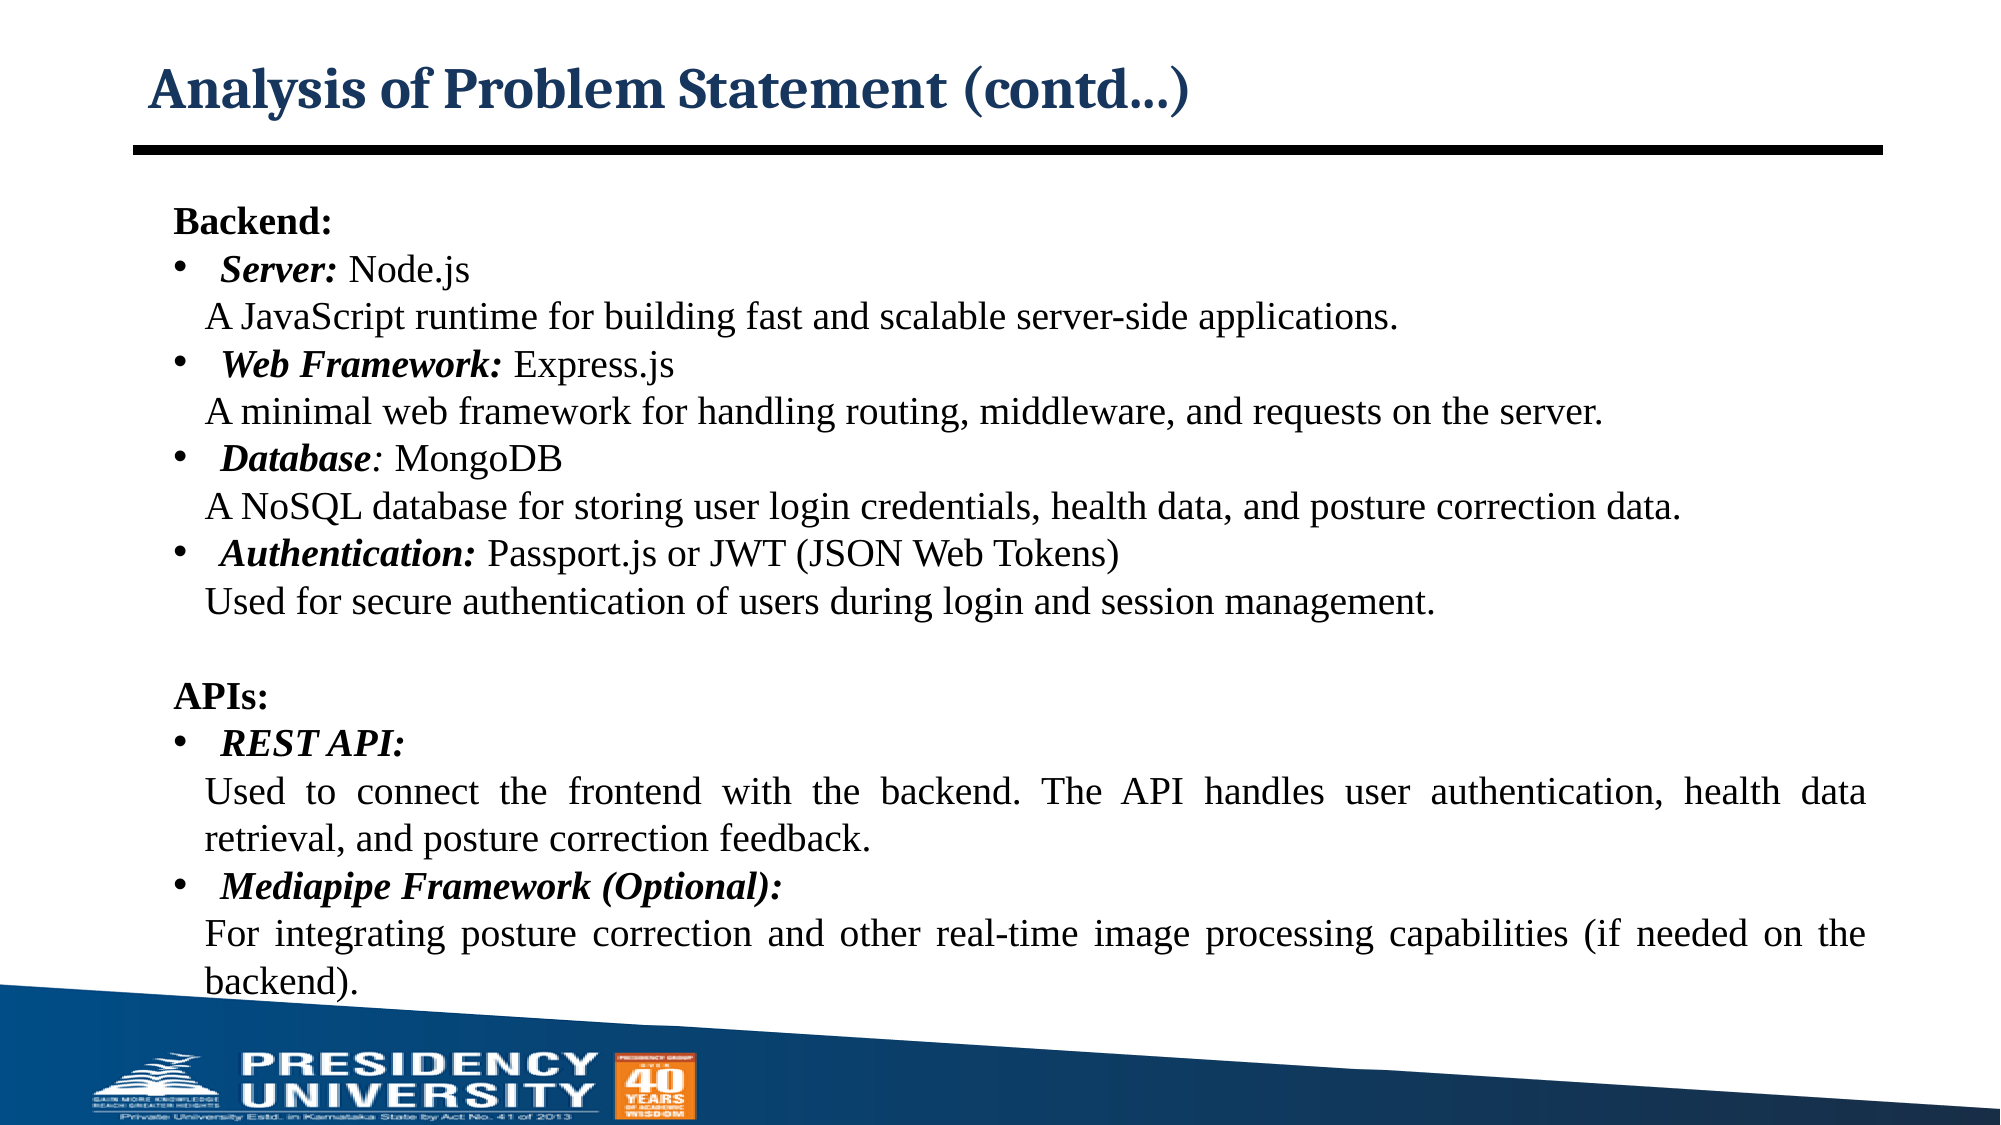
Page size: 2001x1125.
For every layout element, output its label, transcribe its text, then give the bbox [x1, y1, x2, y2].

list Backend: Server: Node.js A JavaScript runtime for building fast and scalable server-side applications. Web Framework: Express.js A minimal web framework for handling routing, middleware, and requests on the server. Database: MongoDB A NoSQL database for storing user login credentials, health data, and posture correction data. Authentication: Passport.js or JWT (JSON Web Tokens) Used for secure authentication of users during login and session management. APIs: REST API: Used to connect the frontend with the backend. The API handles user authentication, health data retrieval, and posture correction feedback. Mediapipe Framework (Optional): For integrating posture correction and other real-time image processing capabilities (if needed on the backend). [133, 187, 1884, 1000]
title Analysis of Problem Statement (contd...) [133, 45, 1884, 125]
picture [0, 982, 2000, 1125]
